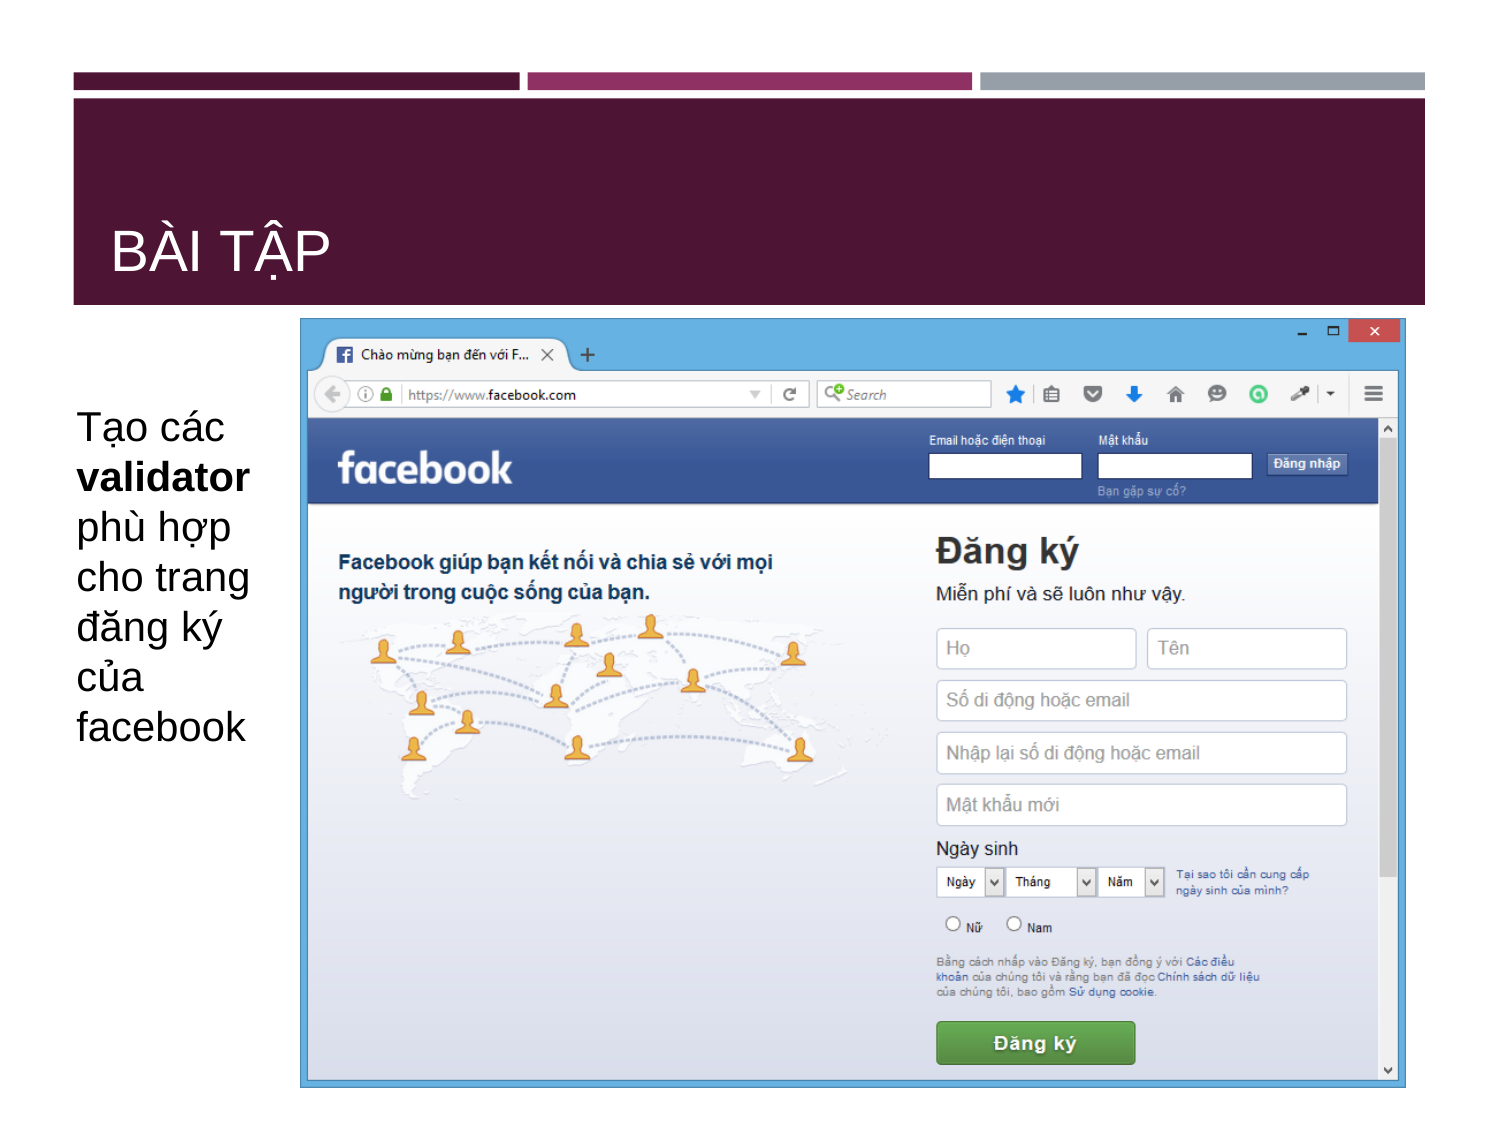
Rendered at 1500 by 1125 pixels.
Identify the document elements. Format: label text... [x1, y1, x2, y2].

picture [299, 318, 1407, 1088]
title BÀI TẬP [95, 112, 1406, 291]
text_box Tạo các validator phù hợp cho trang đăng ký của facebook [61, 392, 294, 761]
